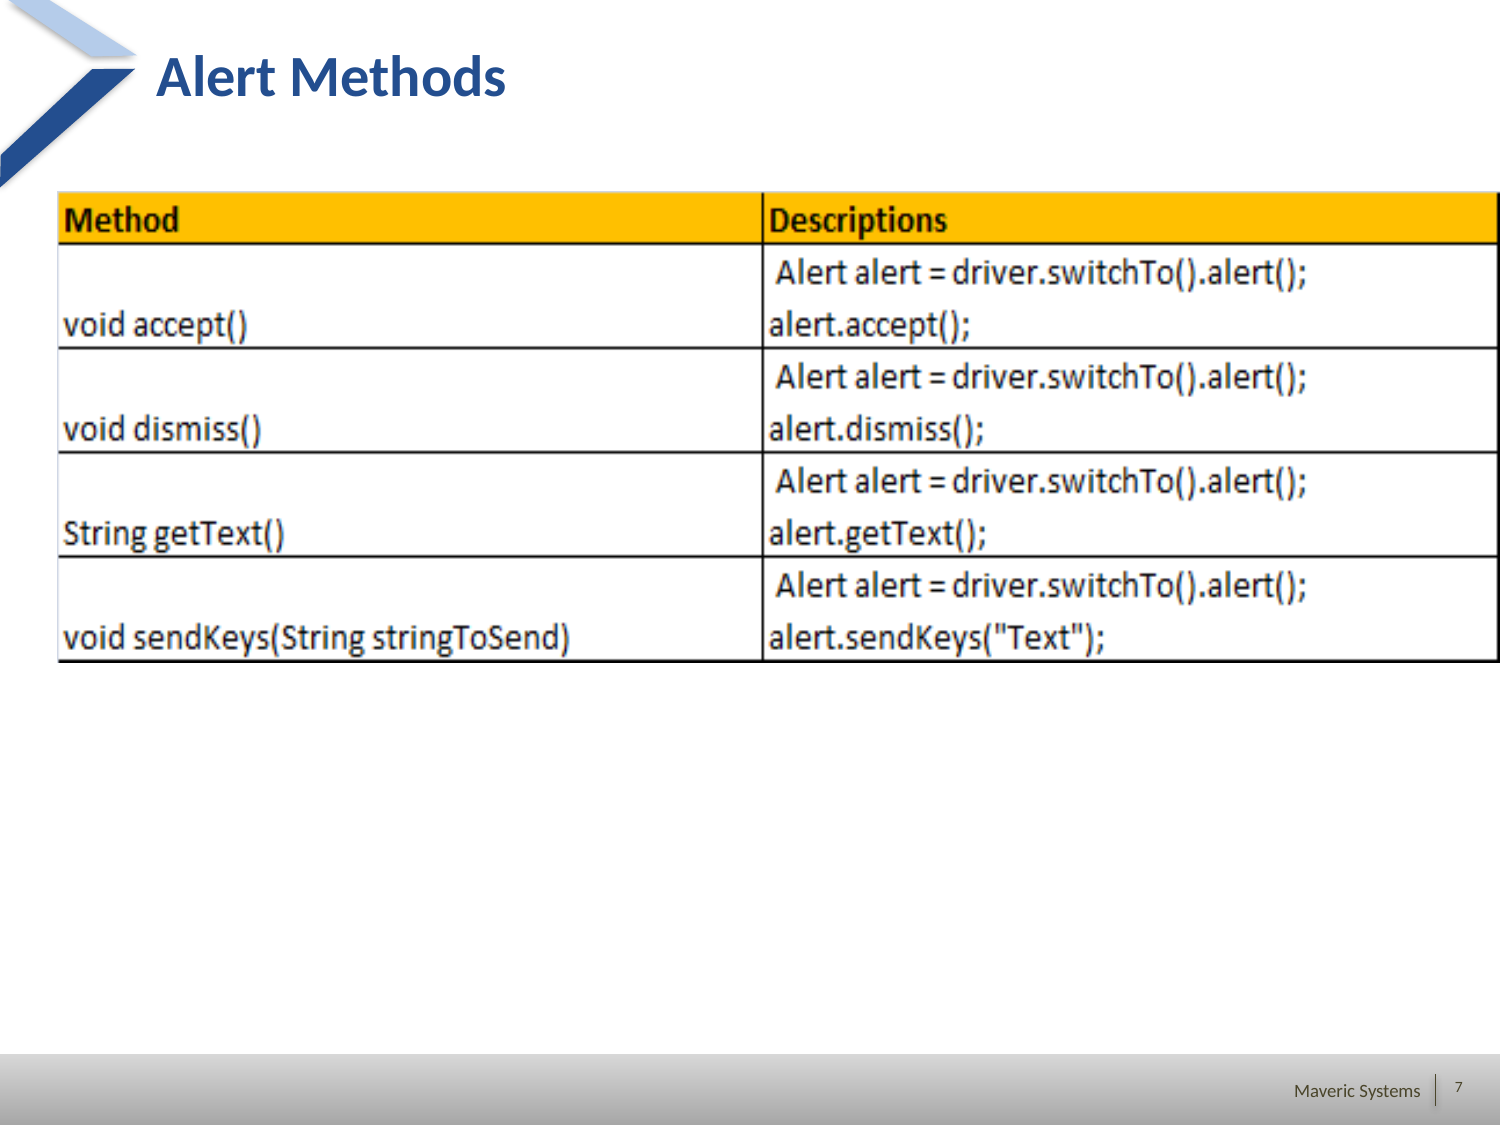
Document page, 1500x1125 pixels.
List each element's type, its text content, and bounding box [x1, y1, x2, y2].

picture [57, 191, 1500, 663]
title Alert Methods [156, 38, 1468, 109]
